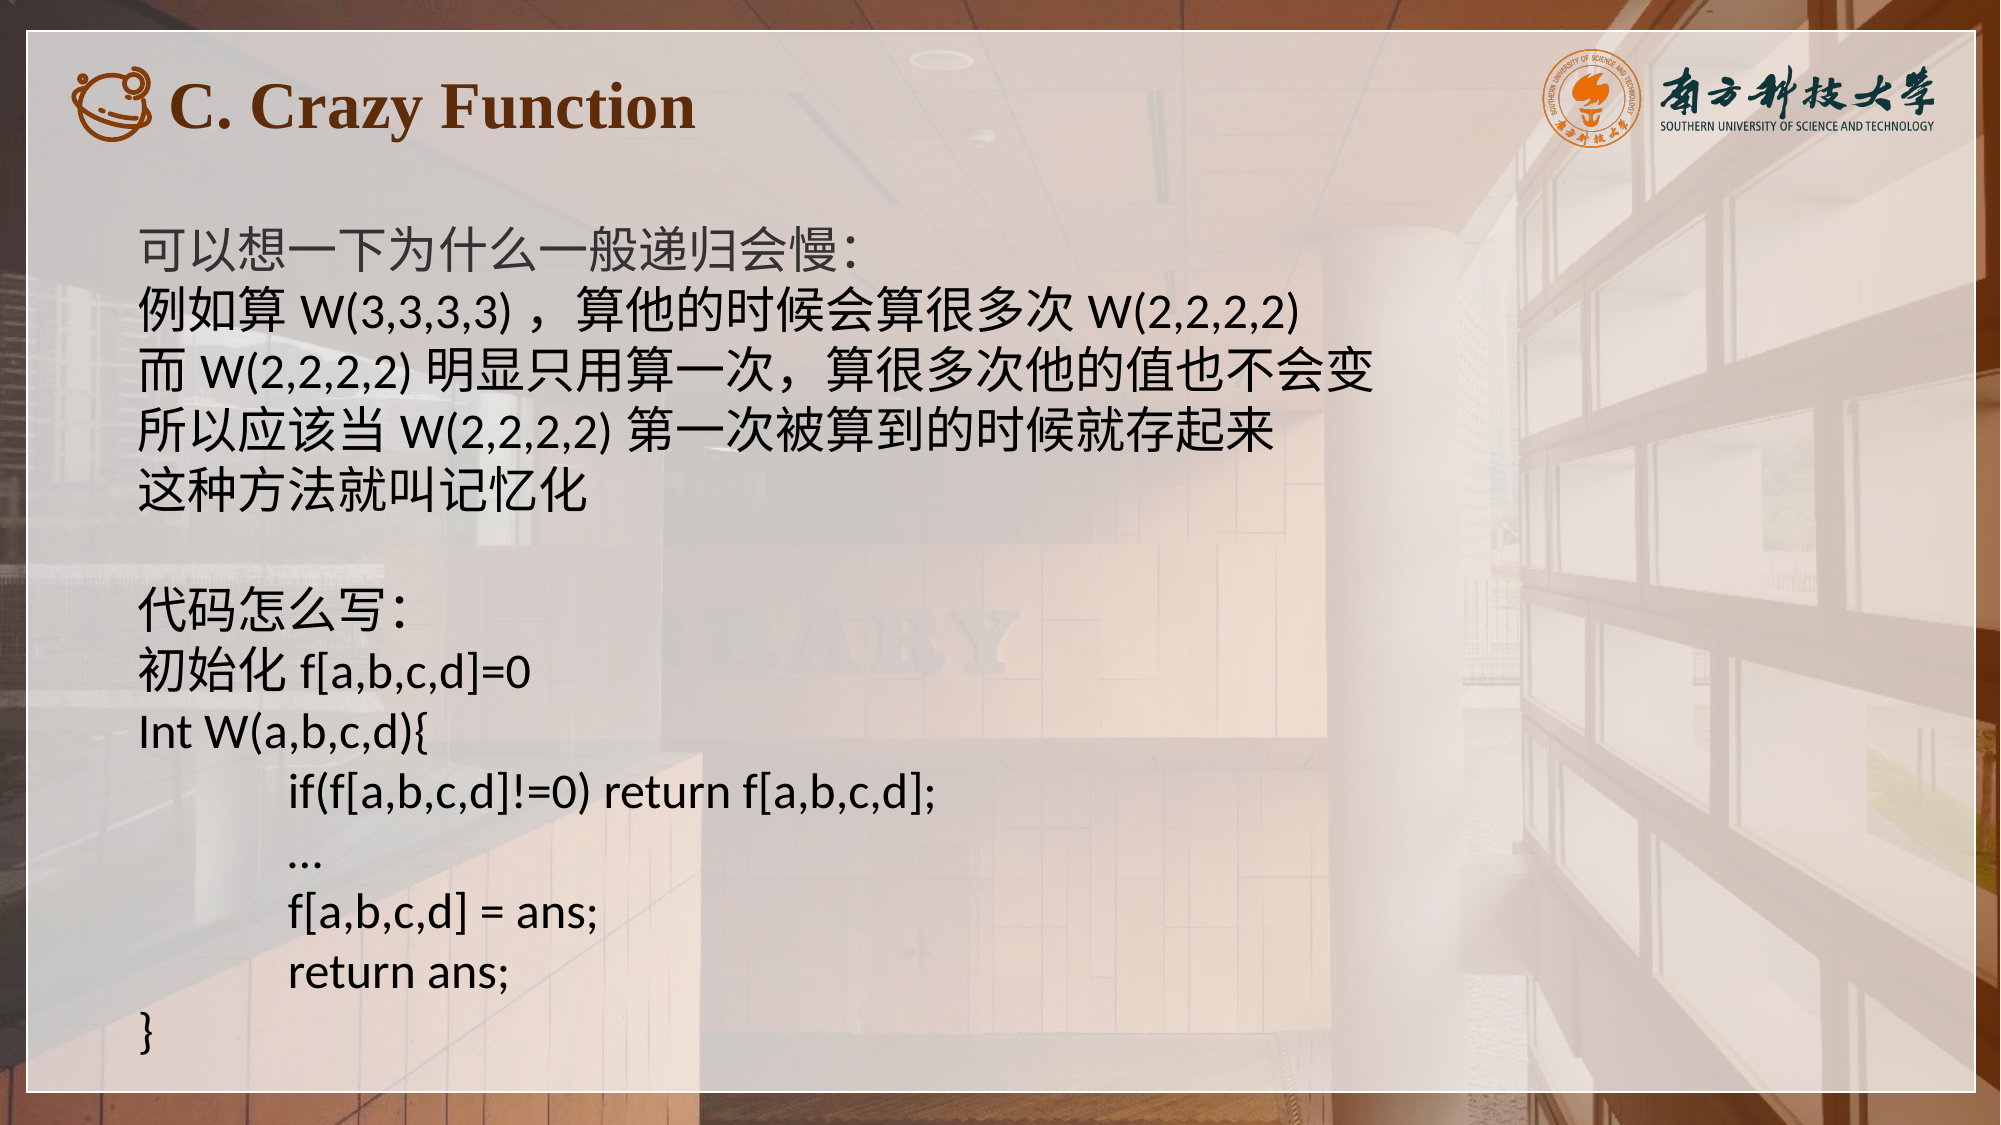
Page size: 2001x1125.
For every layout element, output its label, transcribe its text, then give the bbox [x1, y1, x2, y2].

picture [1536, 44, 1945, 150]
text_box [71, 53, 1031, 150]
text_box 可以想一下为什么一般递归会慢： 例如算W(3,3,3,3)，算他的时候会算很多次W(2,2,2,2) 而W(2,2,2,2)明显只用算一次，算很多次他的值也不会变 所以应该当W(2,2,2,2)第一次被算到的时候就存起来 这种方法就叫记忆化 代码怎么写： 初始化f[a,b,c,d]=0 Int W(a,b,c,d){ if(f[a,b,c,d]!=0) return f[a,b,c,d]; … f[a,b,c,d] = ans; return ans; } [123, 211, 1936, 1067]
